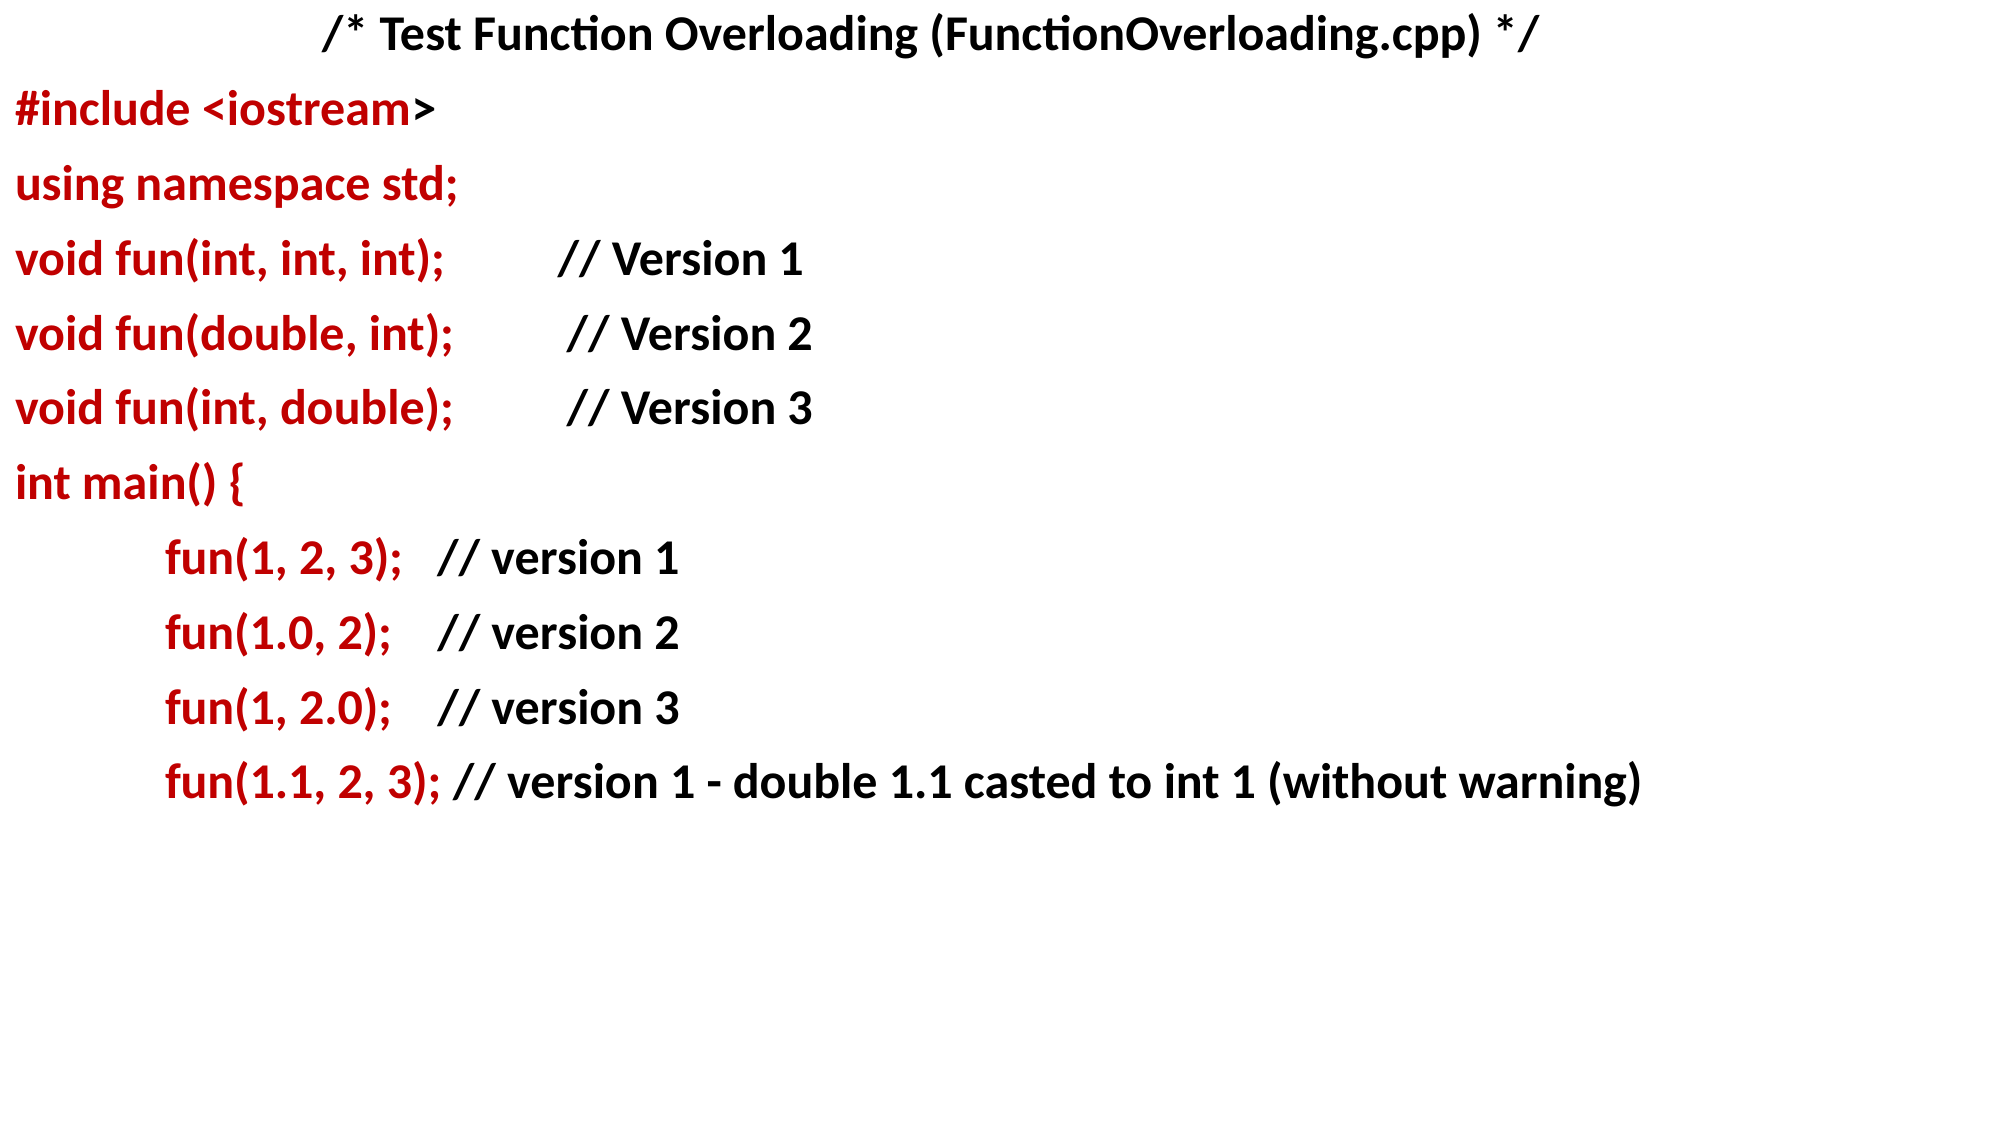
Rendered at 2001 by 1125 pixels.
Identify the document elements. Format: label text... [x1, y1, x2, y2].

list /* Test Function Overloading (FunctionOverloading.cpp) */ #include <iostream> using namespace std; void fun(int, int, int); // Version 1 void fun(double, int); // Version 2 void fun(int, double); // Version 3 int main() { fun(1, 2, 3); // version 1 fun(1.0, 2); // version 2 fun(1, 2.0); // version 3 fun(1.1, 2, 3); // version 1 - double 1.1 casted to int 1 (without warning) [0, 0, 1863, 1125]
